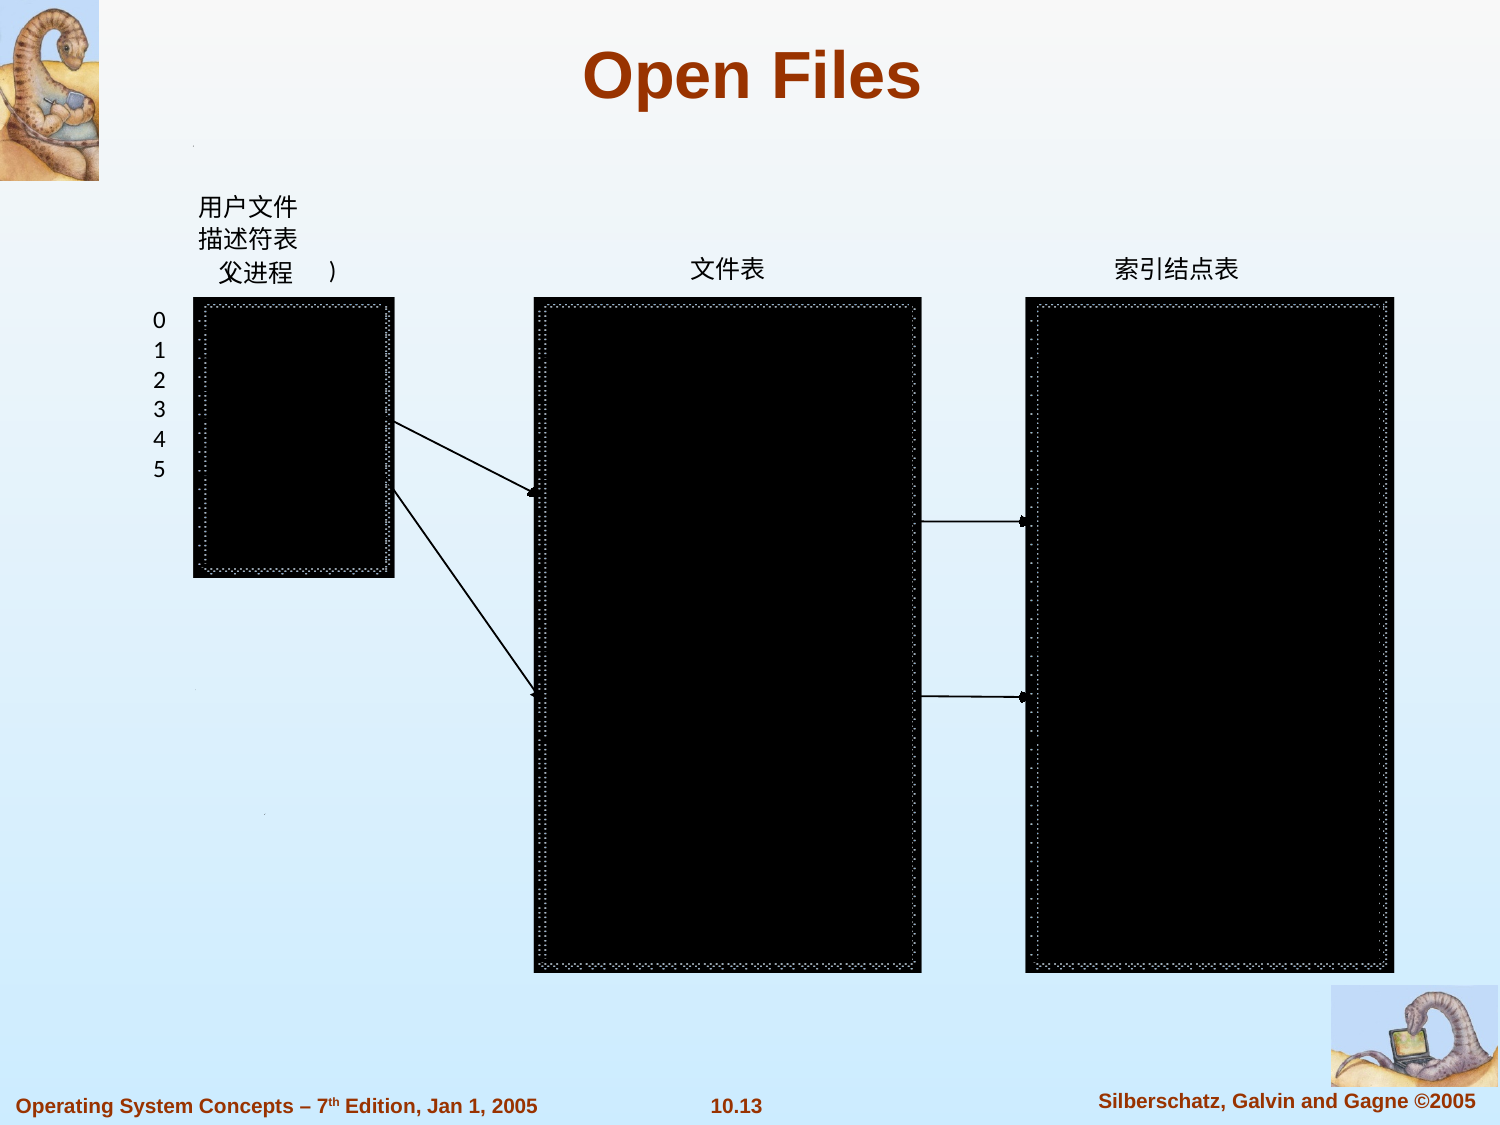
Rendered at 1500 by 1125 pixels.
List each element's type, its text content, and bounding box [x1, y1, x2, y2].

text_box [110, 182, 1395, 973]
picture [1331, 985, 1498, 1087]
picture [0, 0, 99, 181]
text_box Open Files [90, 19, 1416, 120]
